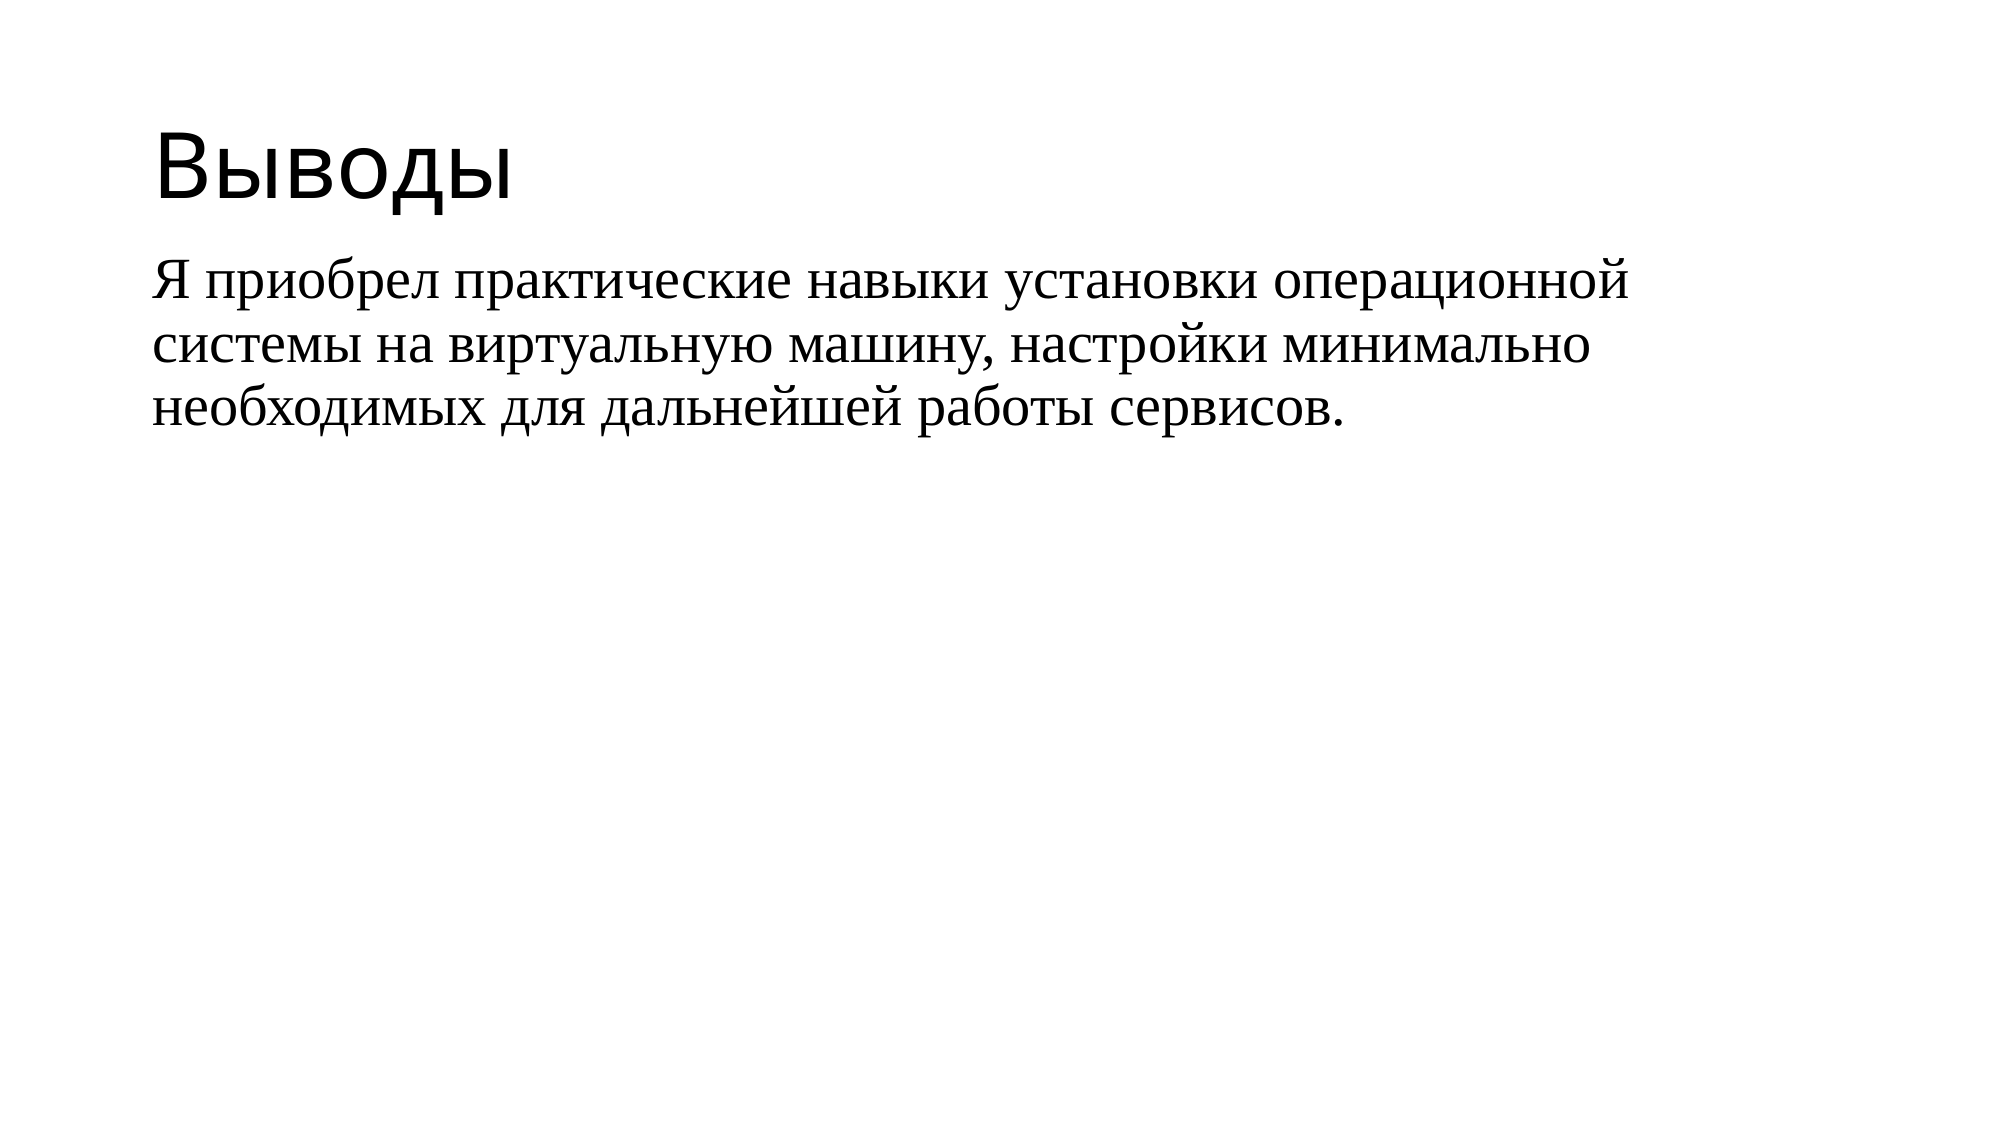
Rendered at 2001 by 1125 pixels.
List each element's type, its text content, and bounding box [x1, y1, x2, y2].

list Я приобрел практические навыки установки операционной системы на виртуальную машину, настройки минимально необходимых для дальнейшей работы сервисов. [137, 241, 1863, 955]
title Выводы [137, 59, 1863, 241]
